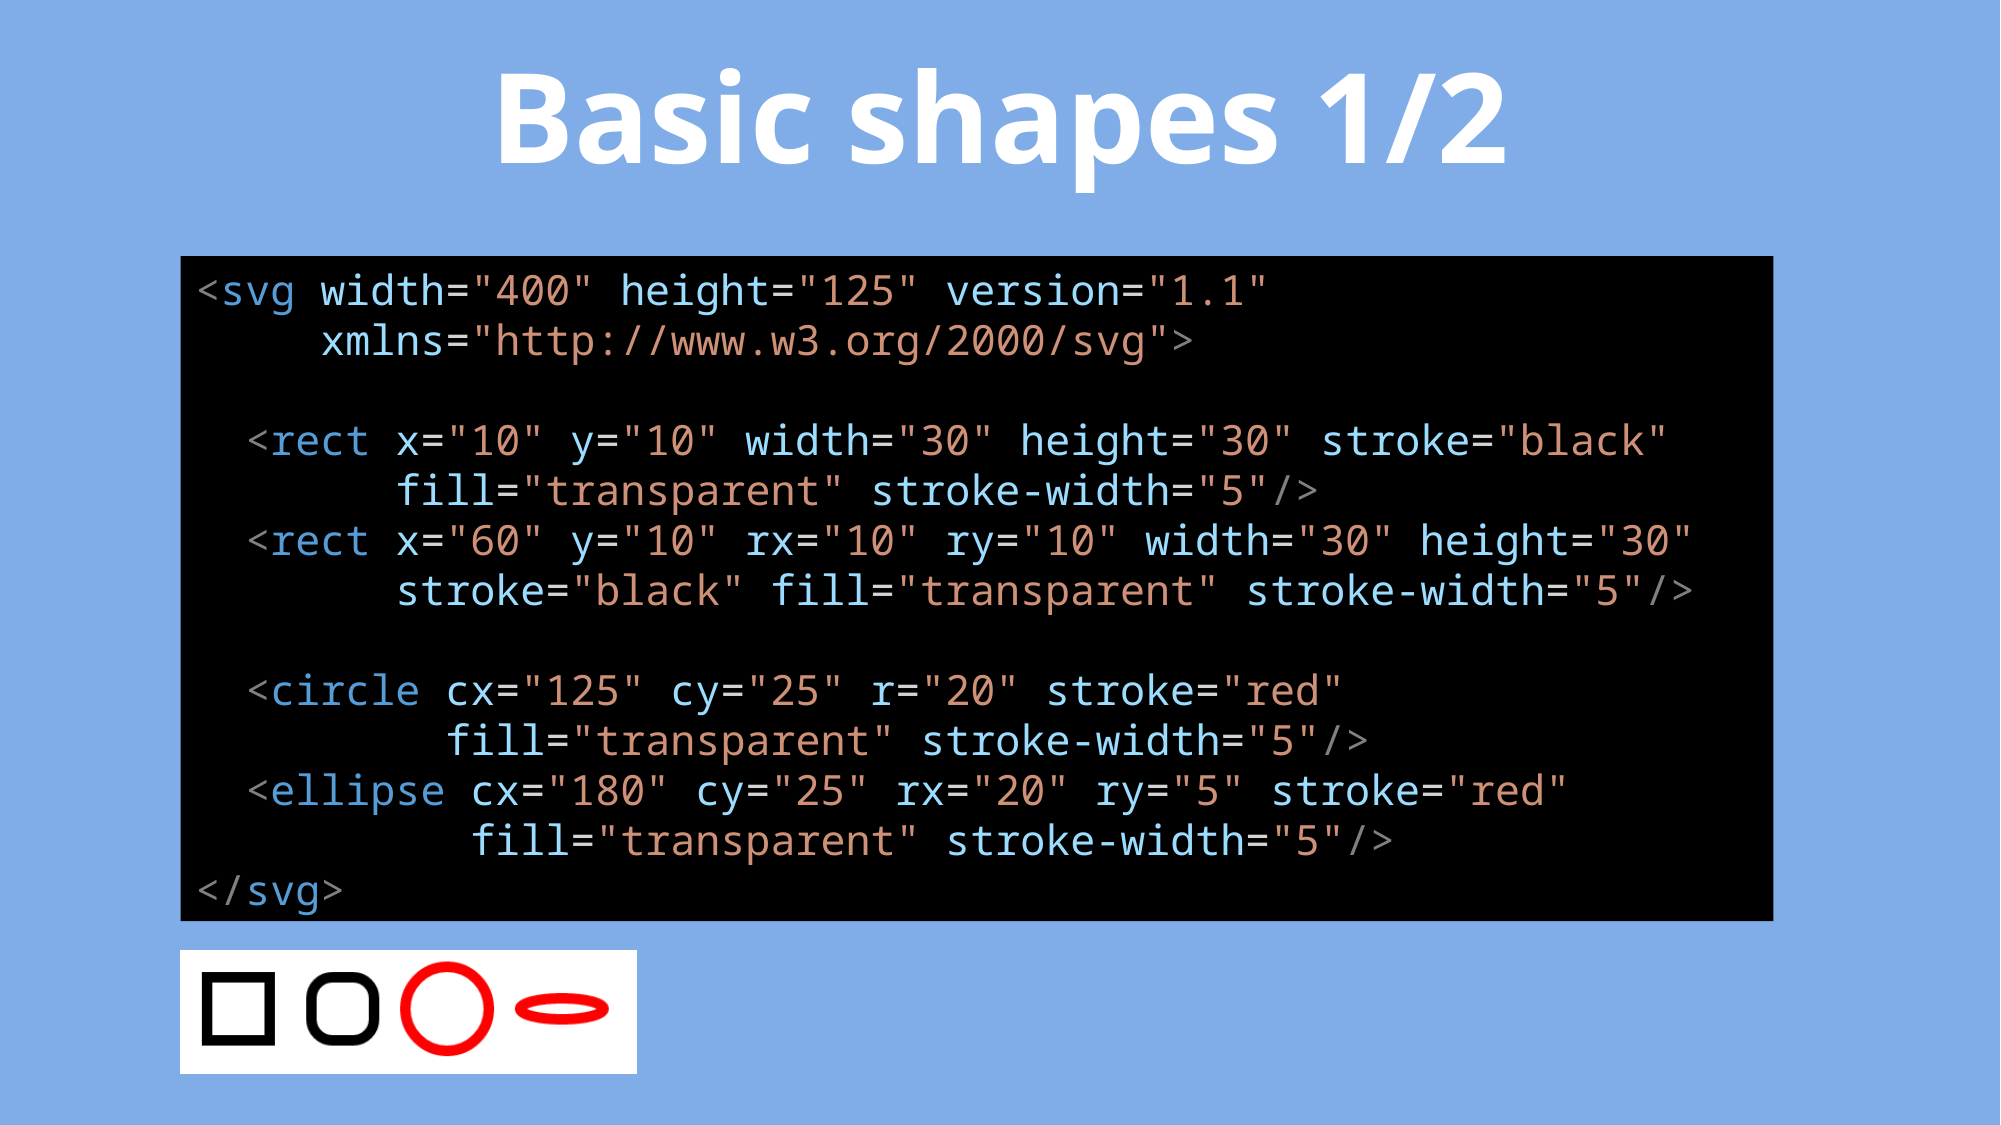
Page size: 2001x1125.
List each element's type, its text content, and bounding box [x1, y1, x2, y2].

text_box Basic shapes 1/2 [0, 31, 2000, 197]
picture [180, 950, 637, 1074]
text_box <svg width="400" height="125" version="1.1" xmlns="http://www.w3.org/2000/svg"> <rect x="10" y="10" width="30" height="30" stroke="black" fill="transparent" stroke-width="5"/> <rect x="60" y="10" rx="10" ry="10" width="30" height="30" stroke="black" fill="transparent" stroke-width="5"/> <circle cx="125" cy="25" r="20" stroke="red" fill="transparent" stroke-width="5"/> <ellipse cx="180" cy="25" rx="20" ry="5" stroke="red" fill="transparent" stroke-width="5"/> </svg> [180, 256, 1774, 922]
